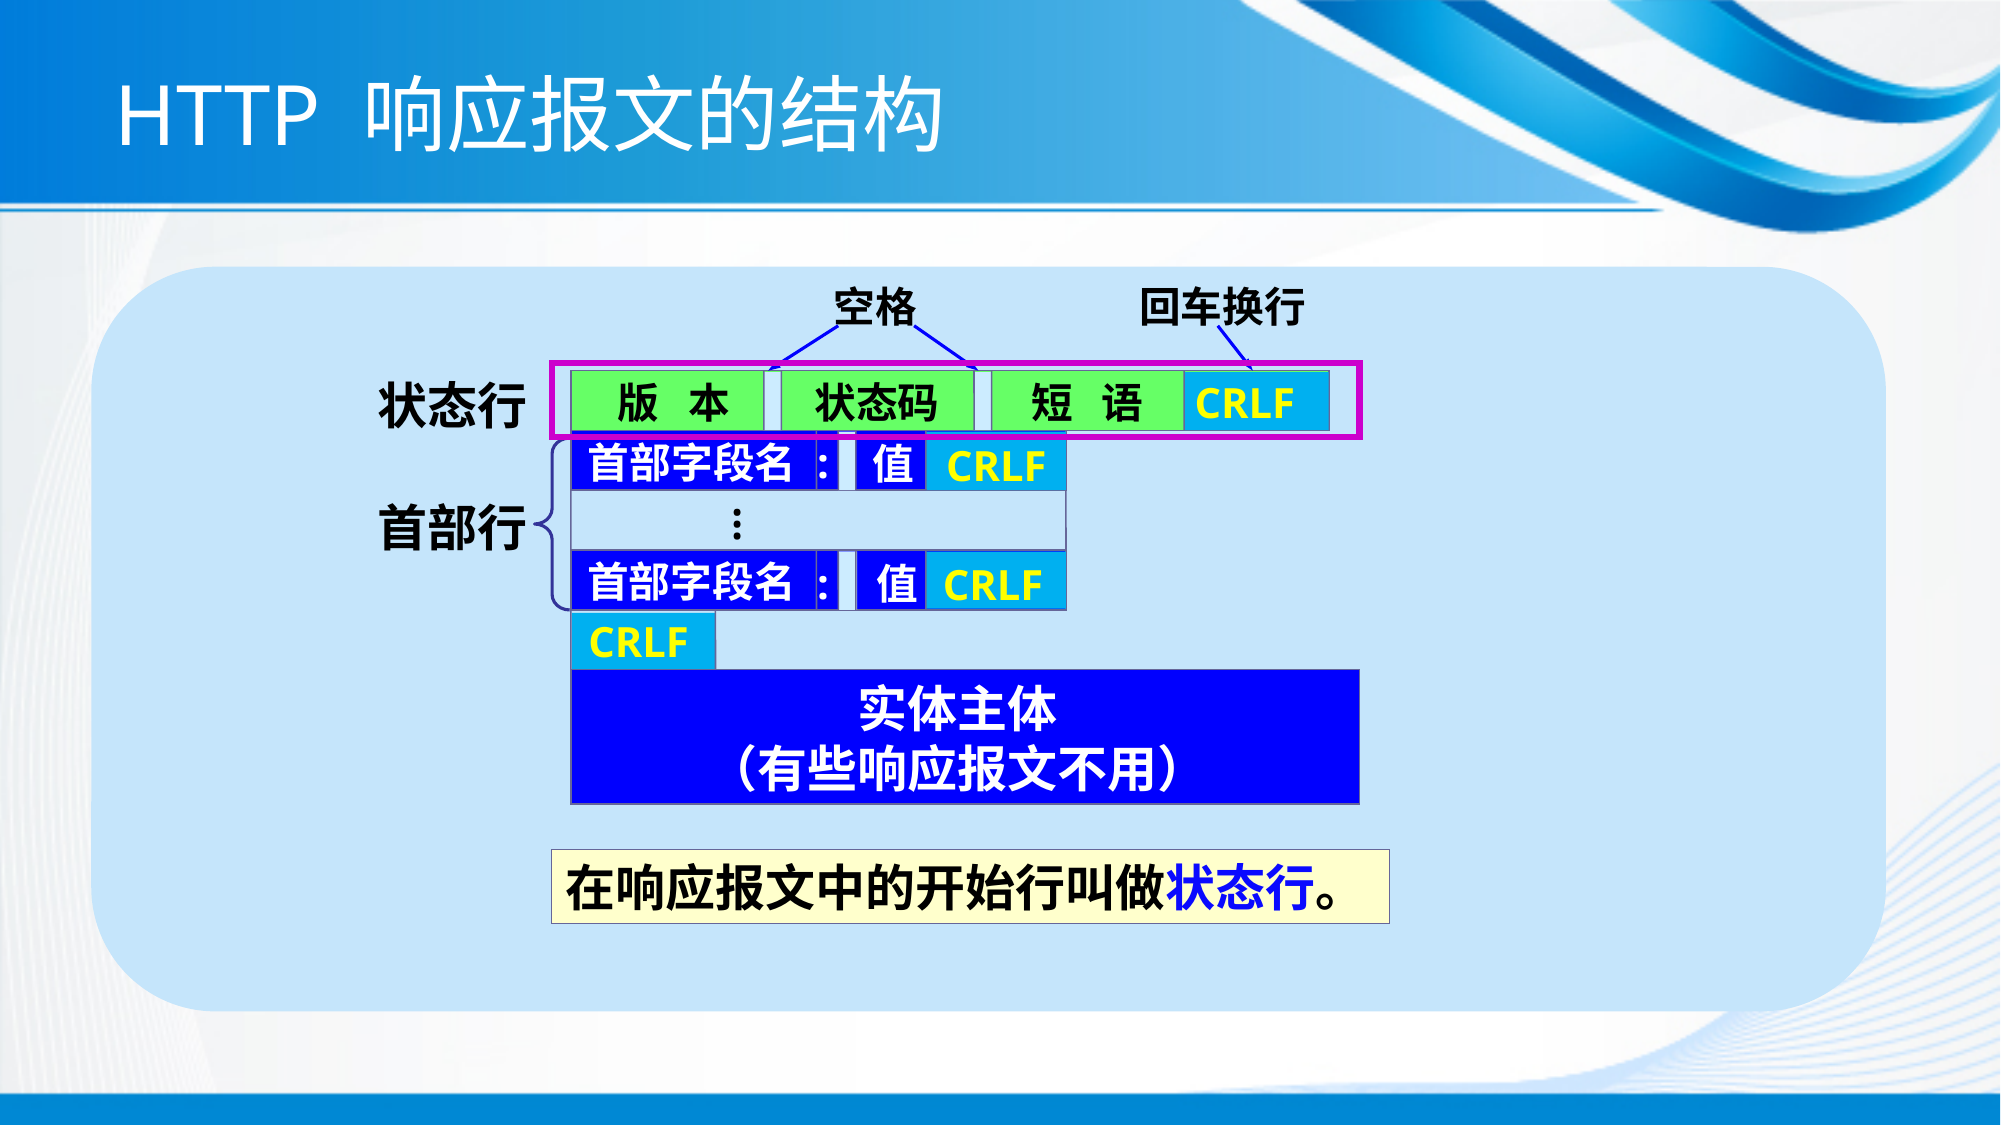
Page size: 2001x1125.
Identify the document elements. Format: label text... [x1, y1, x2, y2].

text_box [89, 264, 1888, 1014]
text_box … [691, 491, 756, 557]
text_box [1062, 452, 1066, 491]
text_box [845, 551, 855, 610]
text_box 在响应报文中的开始行叫做状态行。 [551, 849, 1390, 924]
text_box 回车换行 [1124, 273, 1322, 339]
text_box 空格 [818, 273, 932, 339]
text_box CRLF [931, 452, 1062, 498]
text_box 首部行 [363, 488, 543, 564]
text_box 首部字段名 [572, 548, 811, 613]
text_box [704, 613, 715, 669]
text_box [856, 550, 861, 610]
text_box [361, 362, 1360, 443]
text_box 实体主体 （有些响应报文不用） [692, 669, 1223, 805]
text_box [534, 452, 570, 610]
text_box [1223, 669, 1360, 805]
picture [0, 0, 2001, 1125]
text_box CRLF [928, 551, 1063, 617]
text_box [845, 452, 855, 491]
text_box : [802, 550, 845, 616]
text_box : [802, 452, 845, 495]
text_box 首部字段名 [573, 452, 802, 495]
text_box 值 [857, 452, 930, 496]
title HTTP 响应报文的结构 [99, 45, 1900, 180]
text_box CRLF [573, 608, 704, 674]
text_box 值 [861, 550, 934, 615]
text_box [570, 669, 692, 805]
